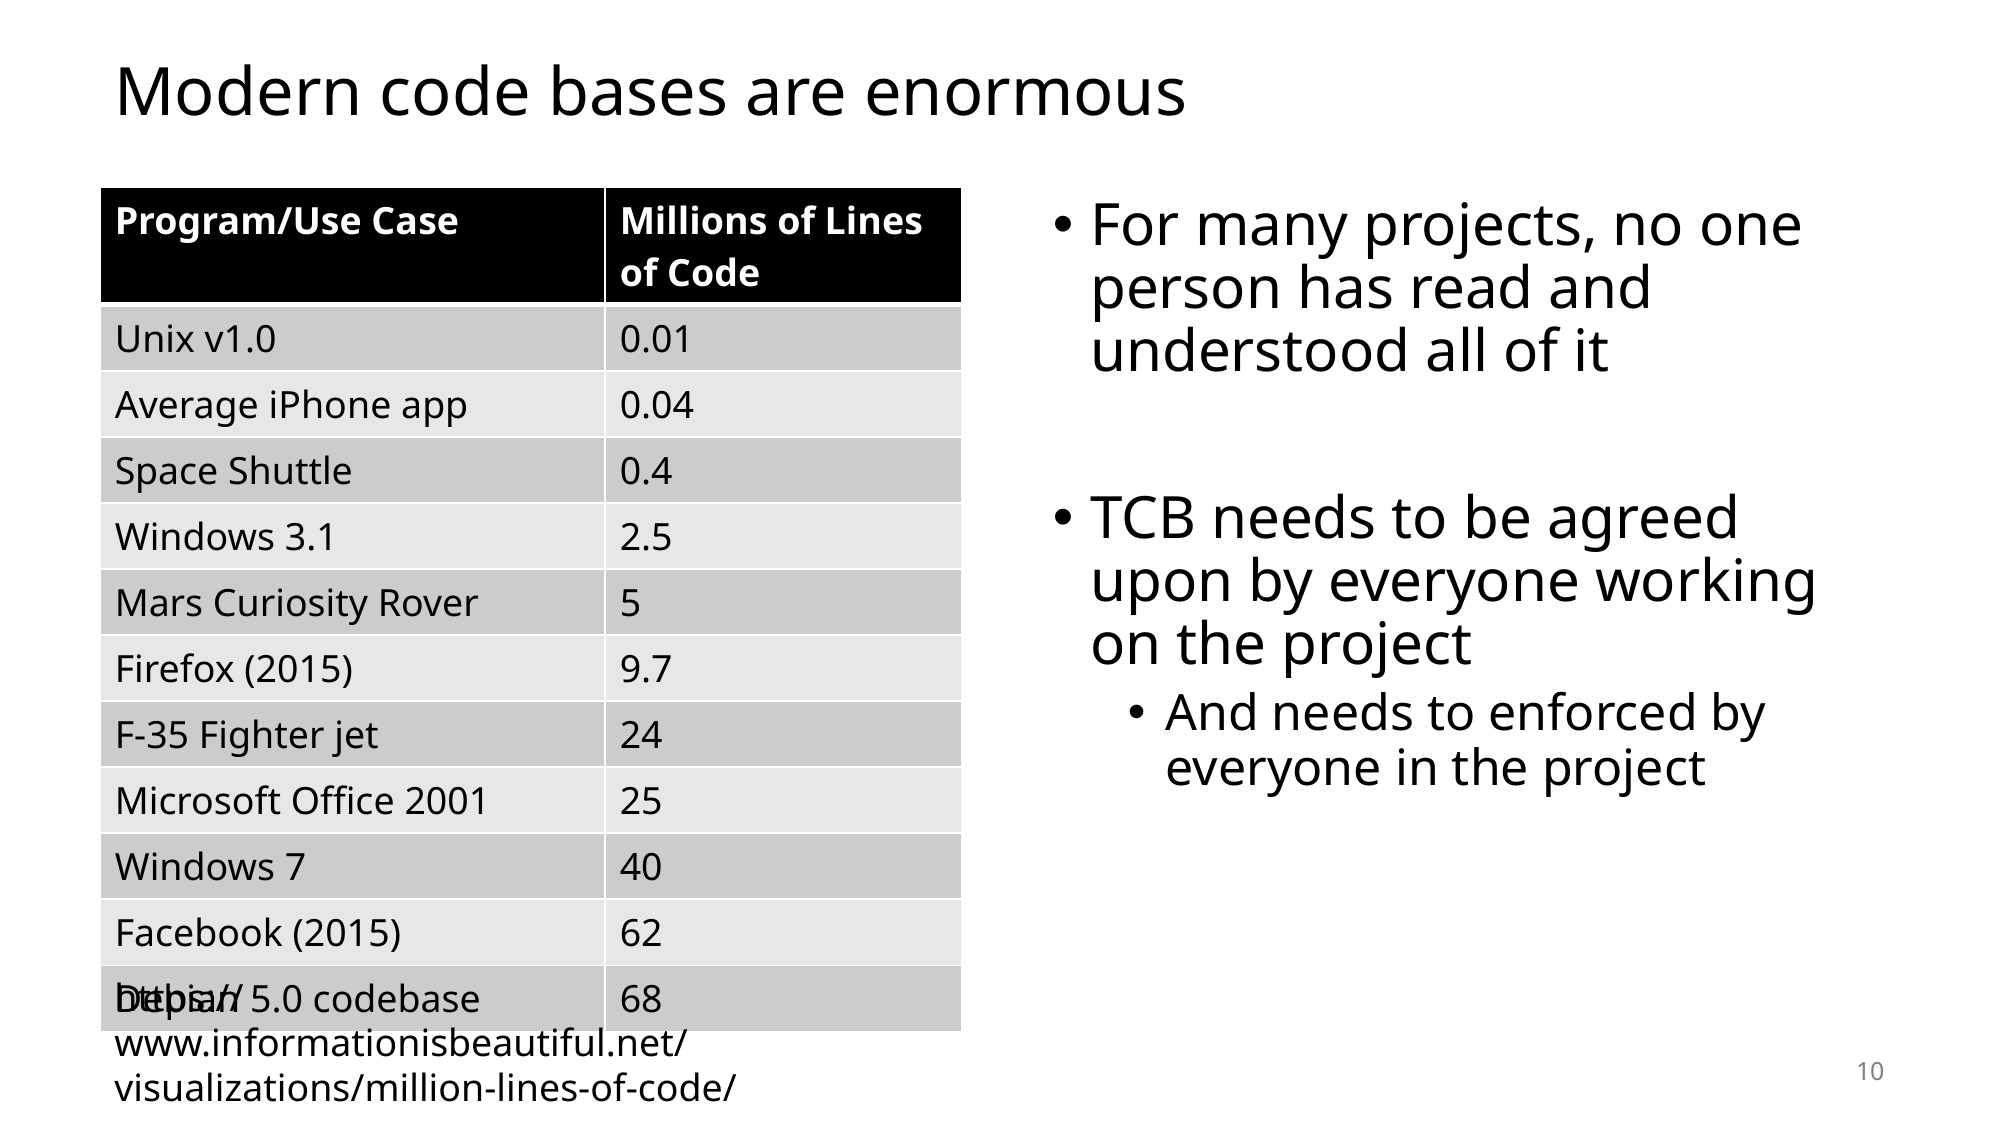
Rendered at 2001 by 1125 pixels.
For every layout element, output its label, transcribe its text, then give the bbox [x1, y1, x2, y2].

table_cell 68 [790, 966, 961, 1031]
table_cell Unix v1.0 [101, 307, 604, 370]
table_cell Average iPhone app [101, 372, 604, 436]
table_cell Facebook (2015) [101, 900, 604, 965]
table_cell Windows 7 [101, 834, 604, 898]
table_cell 62 [606, 900, 961, 965]
table_header Program/Use Case [101, 188, 604, 302]
text_box https://www.informationisbeautiful.net/visualizations/million-lines-of-code/ [99, 966, 790, 1117]
table_cell 5 [606, 570, 961, 634]
table_cell Space Shuttle [101, 438, 604, 502]
table_cell 25 [606, 768, 961, 832]
table_header Millions of Lines of Code [606, 188, 961, 302]
table_cell 0.04 [606, 372, 961, 436]
title Modern code bases are enormous [99, 37, 1900, 150]
list For many projects, no one person has read and understood all of it TCB needs to be agreed upon by everyone working on the project And needs to enforced by everyone in the project [1037, 187, 1901, 1013]
table_cell 2.5 [606, 504, 961, 568]
table_cell Firefox (2015) [101, 636, 604, 700]
slide_number 10 [1749, 1042, 1900, 1103]
table_cell F-35 Fighter jet [101, 702, 604, 766]
table_cell 0.4 [606, 438, 961, 502]
table_cell 40 [606, 834, 961, 898]
table_cell 24 [606, 702, 961, 766]
table_cell 0.01 [606, 307, 961, 370]
table_cell 9.7 [606, 636, 961, 700]
table_cell Mars Curiosity Rover [101, 570, 604, 634]
table_cell Microsoft Office 2001 [101, 768, 604, 832]
table_cell Windows 3.1 [101, 504, 604, 568]
